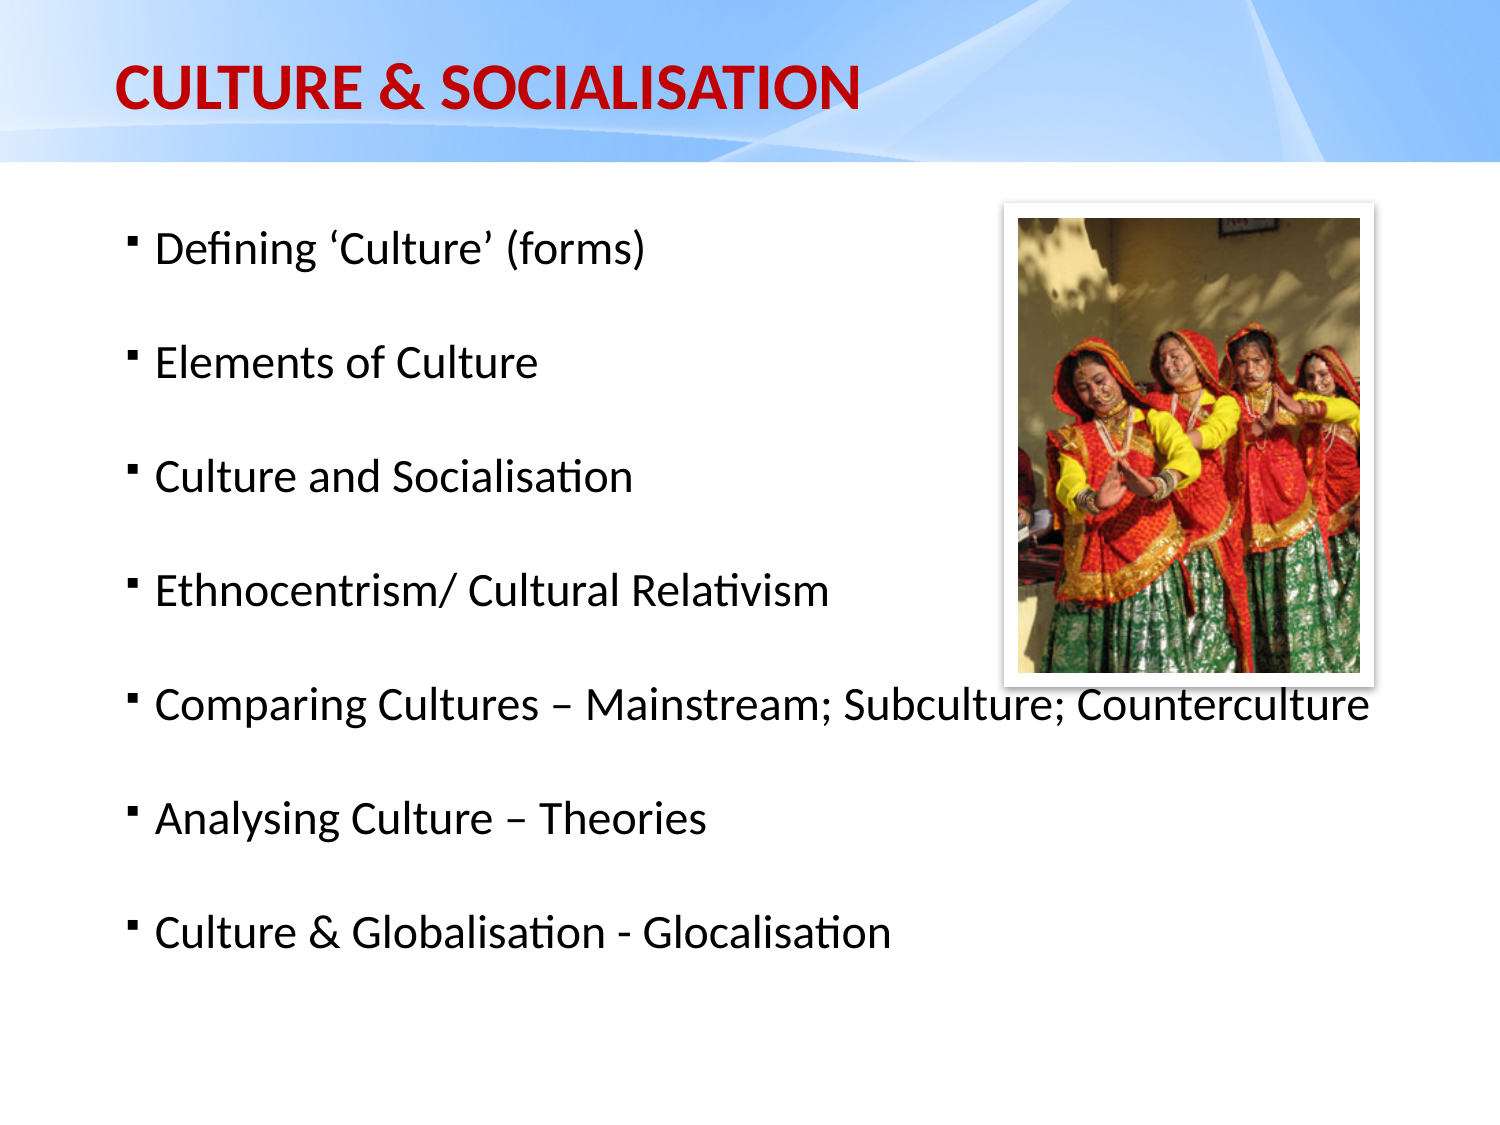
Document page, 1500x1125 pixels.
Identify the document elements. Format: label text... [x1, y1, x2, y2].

title CULTURE & SOCIALISATION [115, 44, 1500, 151]
picture [0, 0, 1500, 1125]
list Defining ‘Culture’ (forms) Elements of Culture Culture and Socialisation Ethnocentrism/ Cultural Relativism Comparing Cultures – Mainstream; Subculture; Counterculture Analysing Culture – Theories Culture & Globalisation - Glocalisation [125, 223, 1463, 1061]
